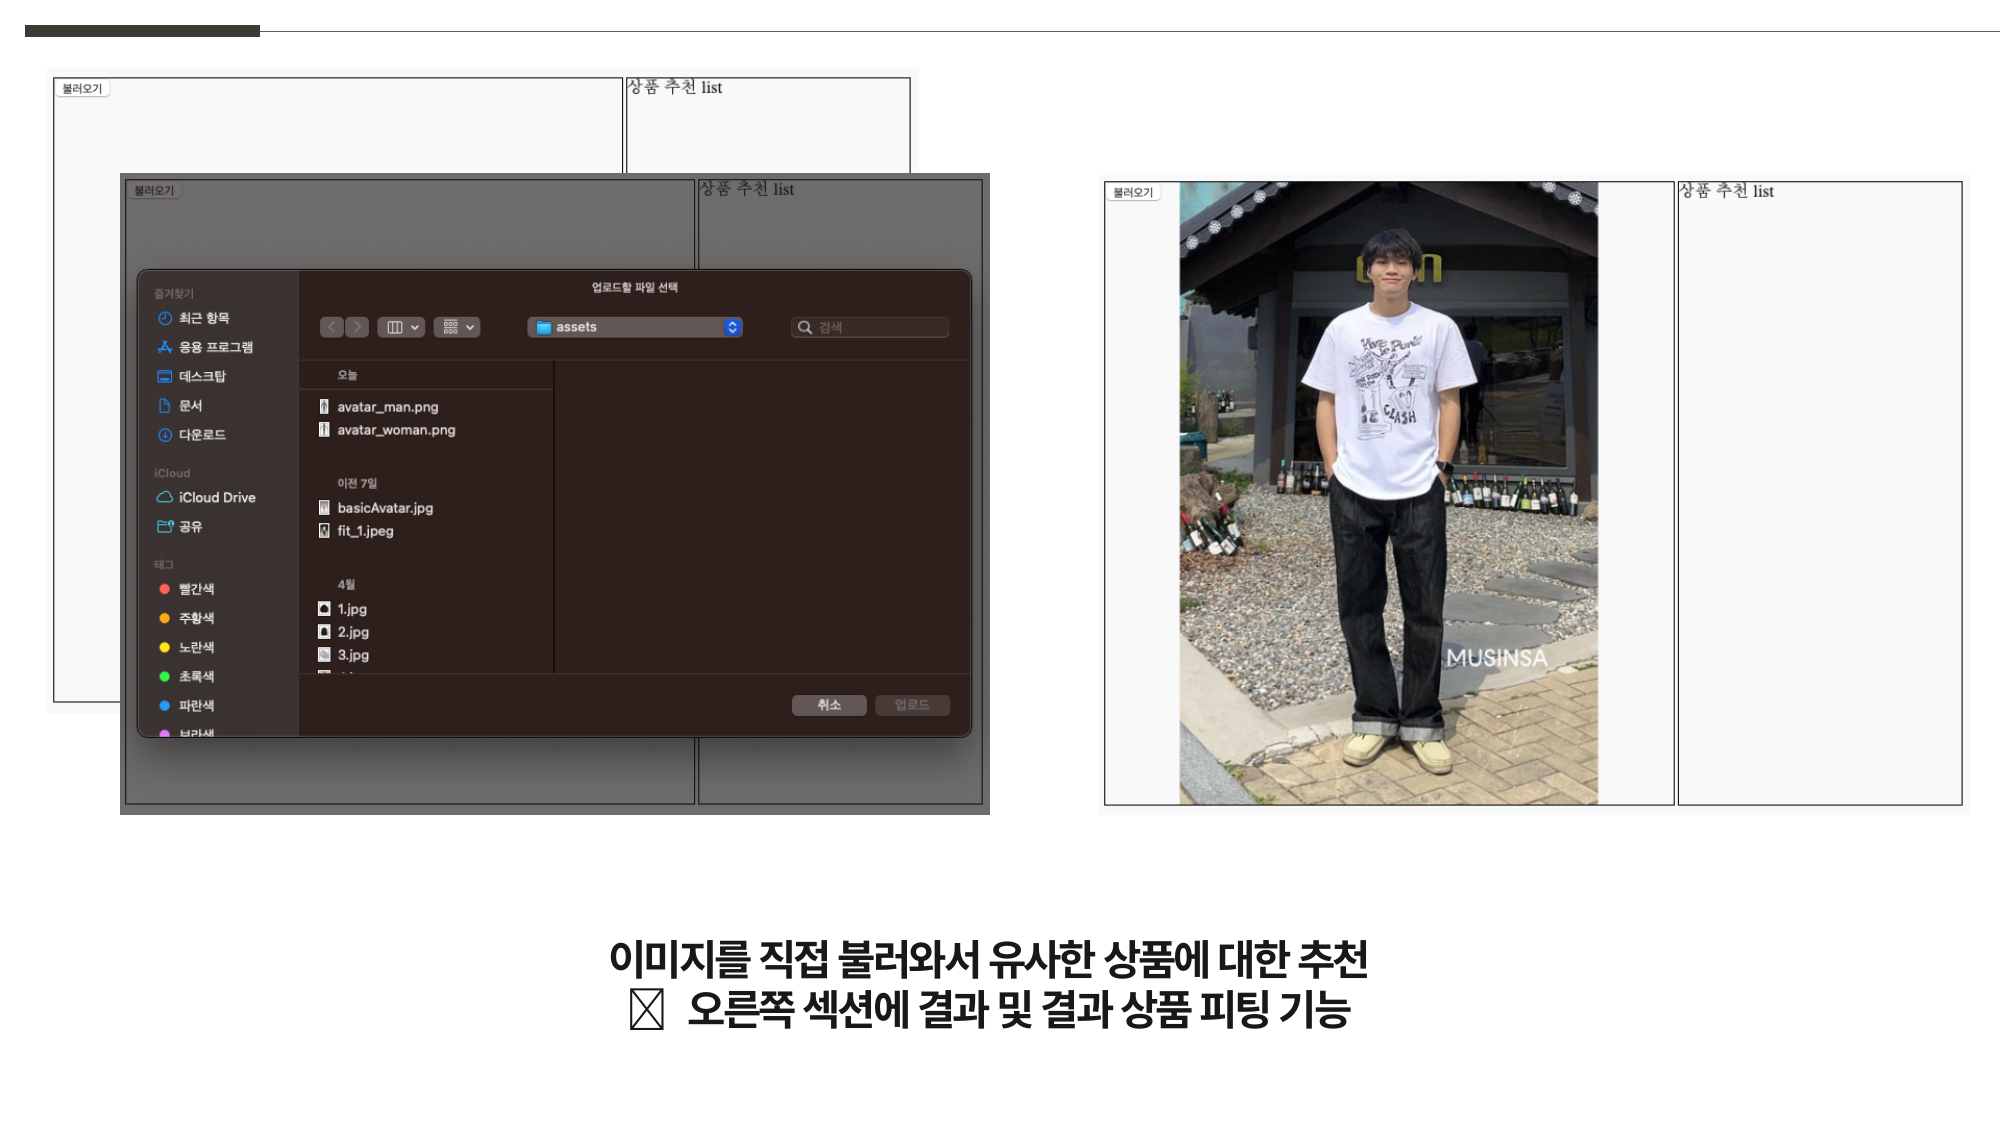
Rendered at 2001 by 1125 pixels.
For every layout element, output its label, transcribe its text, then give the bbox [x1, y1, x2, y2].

picture [1099, 175, 1971, 815]
picture [47, 67, 990, 815]
text_box 이미지를 직접 불러와서 유사한 상품에 대한 추천  오른쪽 섹션에 결과 및 결과 상품 피팅 기능 [228, 926, 1751, 1042]
